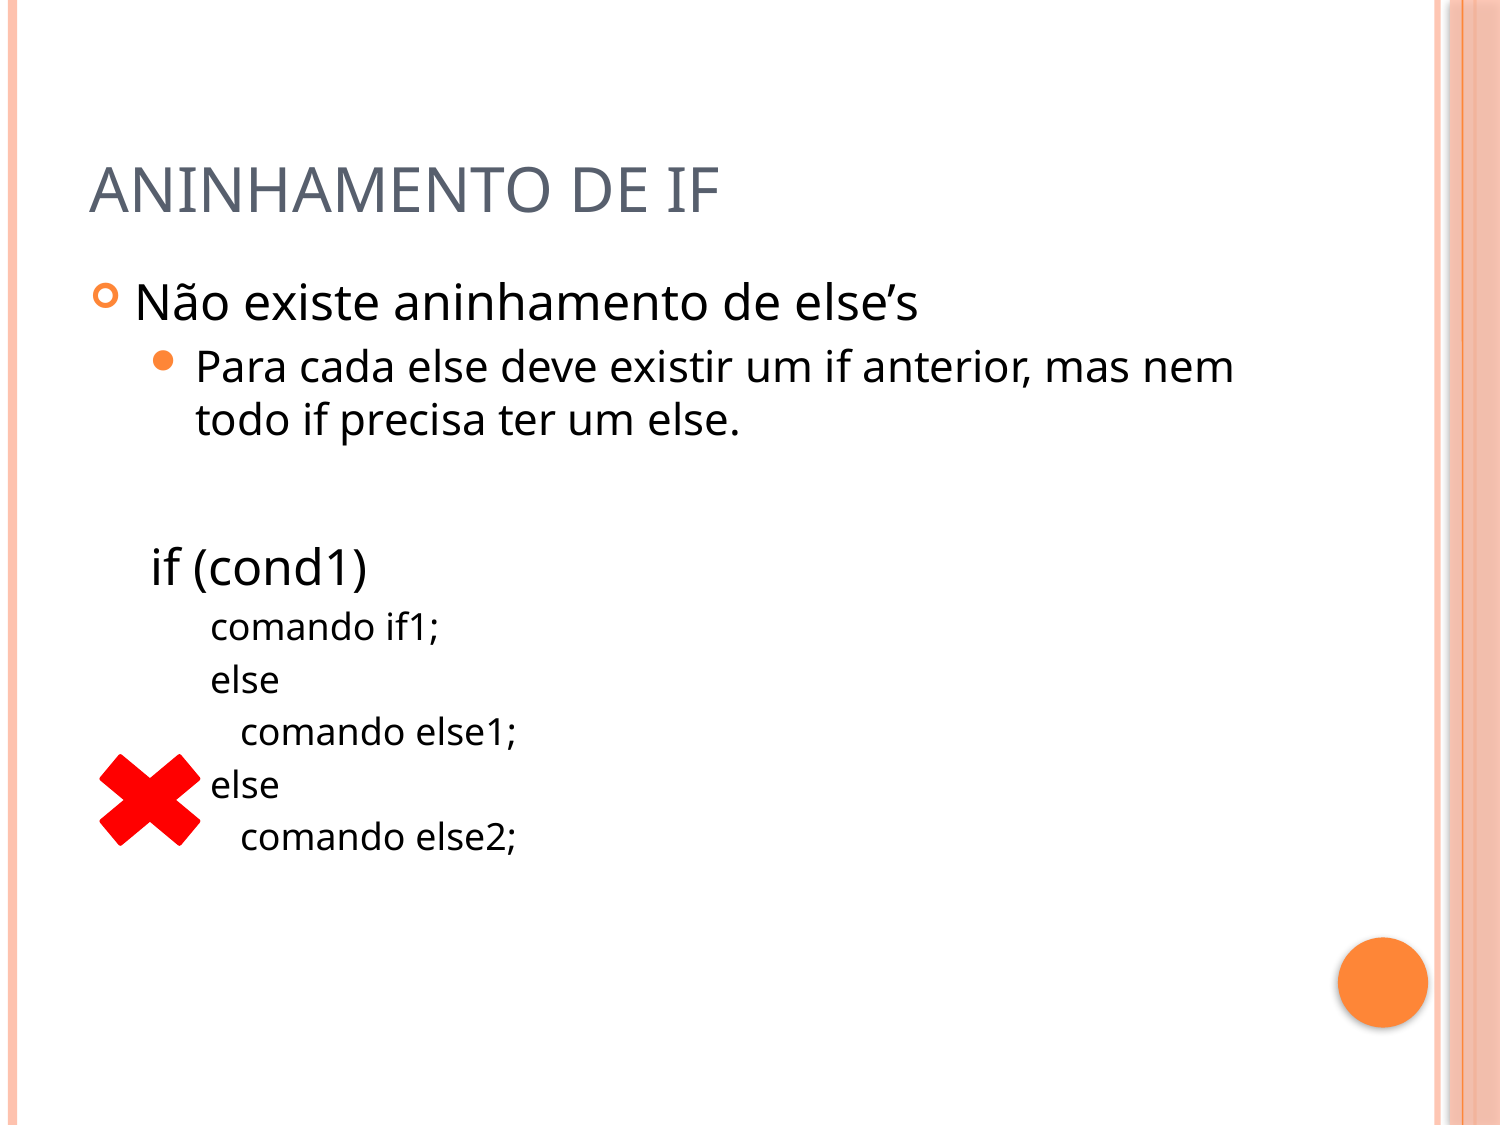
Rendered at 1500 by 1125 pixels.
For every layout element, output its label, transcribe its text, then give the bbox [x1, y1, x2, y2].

text_box [99, 754, 201, 846]
title Aninhamento de if [75, 45, 1300, 233]
list Não existe aninhamento de else’s Para cada else deve existir um if anterior, mas nem todo if precisa ter um else. if (cond1) comando if1; else comando else1; else comando else2; [75, 262, 1300, 1062]
